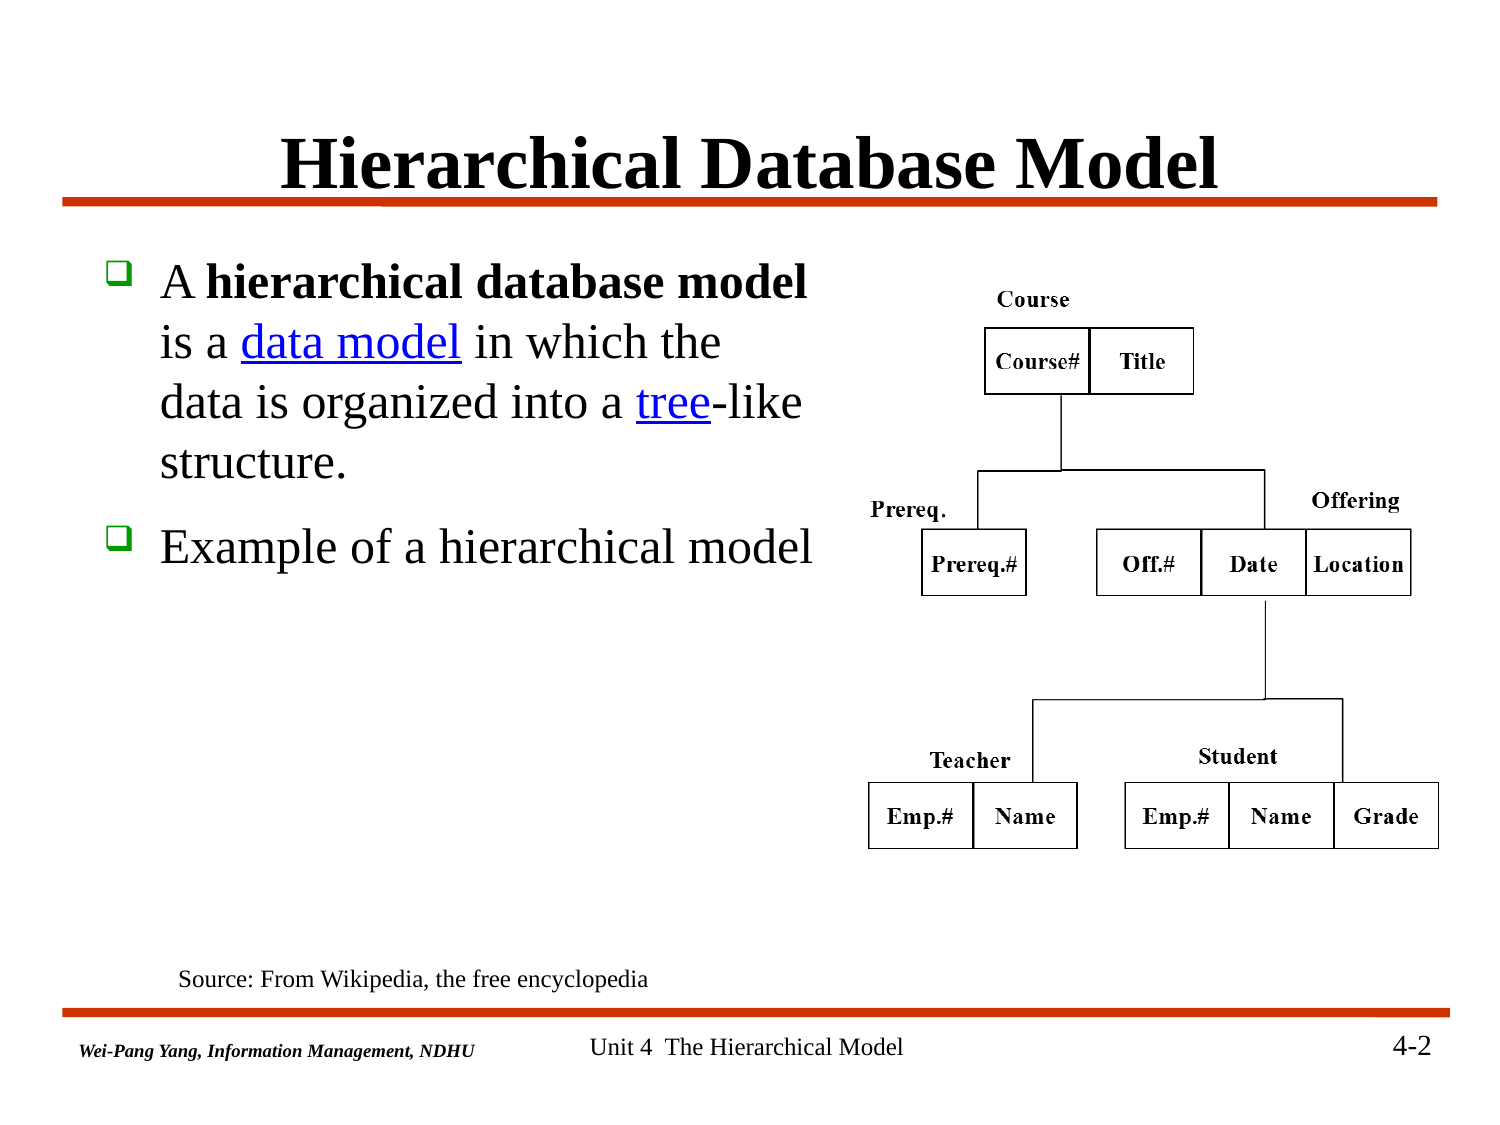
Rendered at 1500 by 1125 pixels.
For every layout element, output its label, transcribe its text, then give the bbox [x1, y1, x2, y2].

picture [855, 275, 1440, 850]
list A hierarchical database model is a data model in which the data is organized into a tree-like structure. Example of a hierarchical model [88, 240, 833, 796]
text_box Source: From Wikipedia, the free encyclopedia [163, 955, 671, 1001]
title Hierarchical Database Model [131, 90, 1369, 228]
